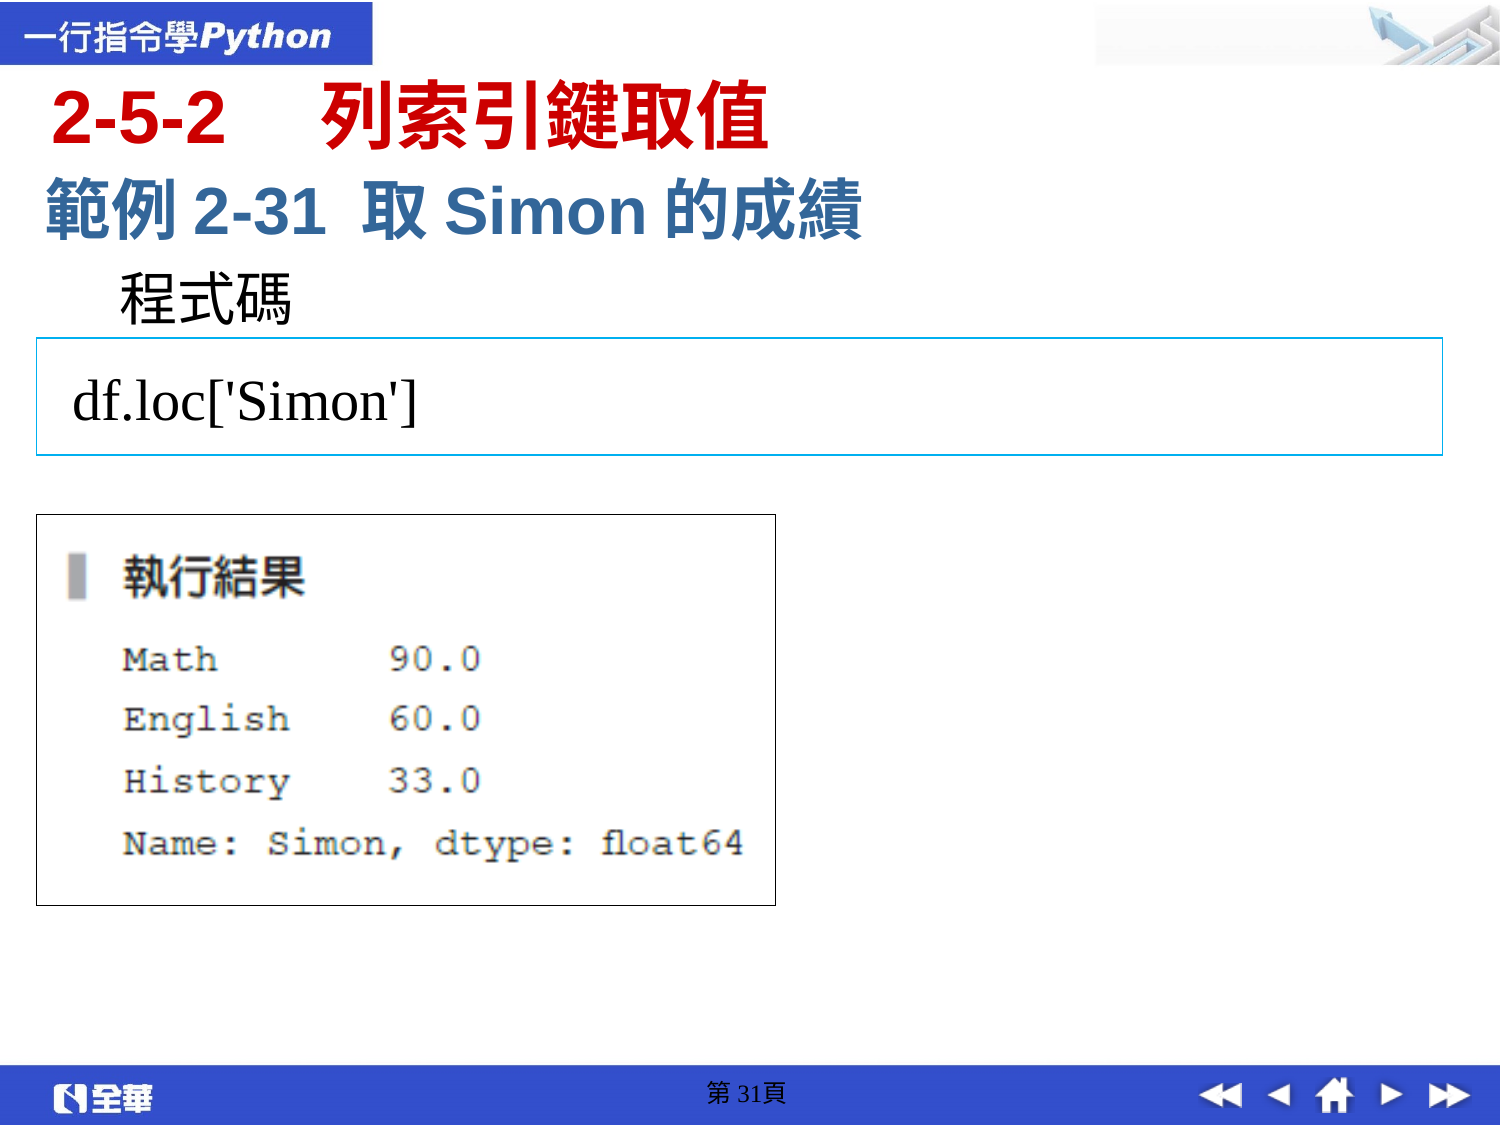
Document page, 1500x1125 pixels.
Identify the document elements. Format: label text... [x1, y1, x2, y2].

title 2-5-2 列索引鍵取值 [36, 54, 1393, 173]
picture [0, 2, 1500, 1125]
list 範例2-31 取Simon的成績 程式碼 [29, 160, 1446, 1047]
text_box df.loc['Simon'] [36, 338, 1443, 456]
